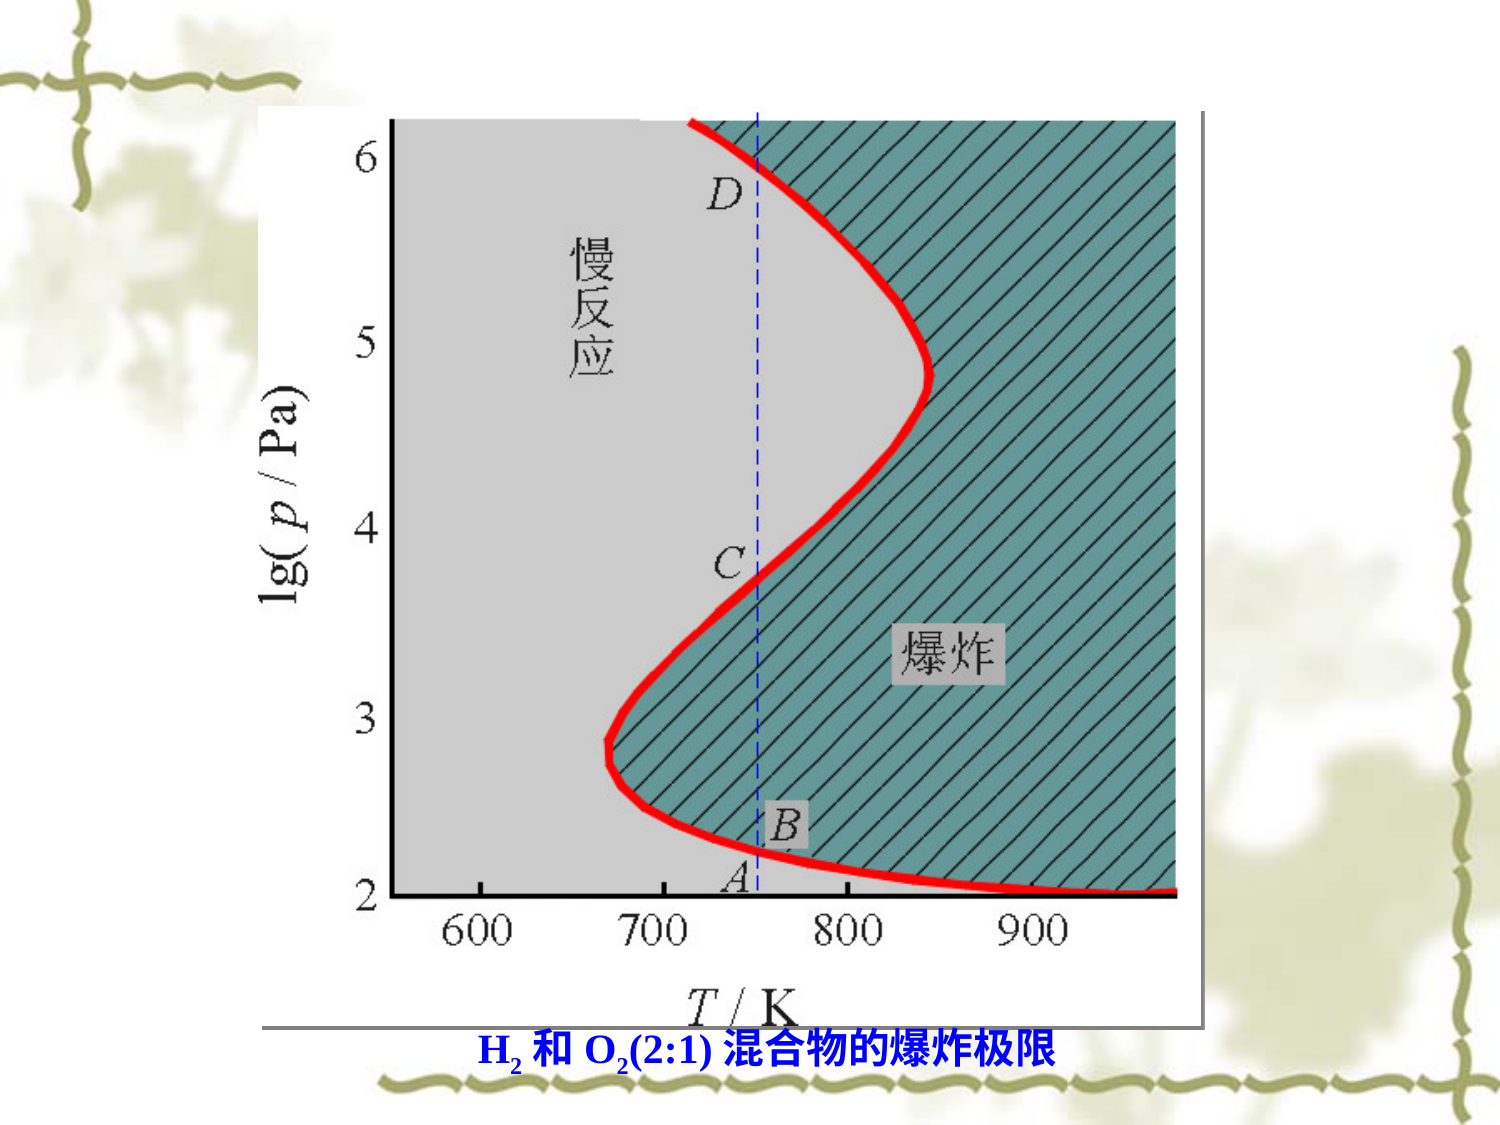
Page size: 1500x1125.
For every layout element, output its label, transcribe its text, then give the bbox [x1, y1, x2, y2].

picture [0, 0, 1500, 1125]
text_box H2和O2(2:1)混合物的爆炸极限 [463, 1033, 1082, 1087]
